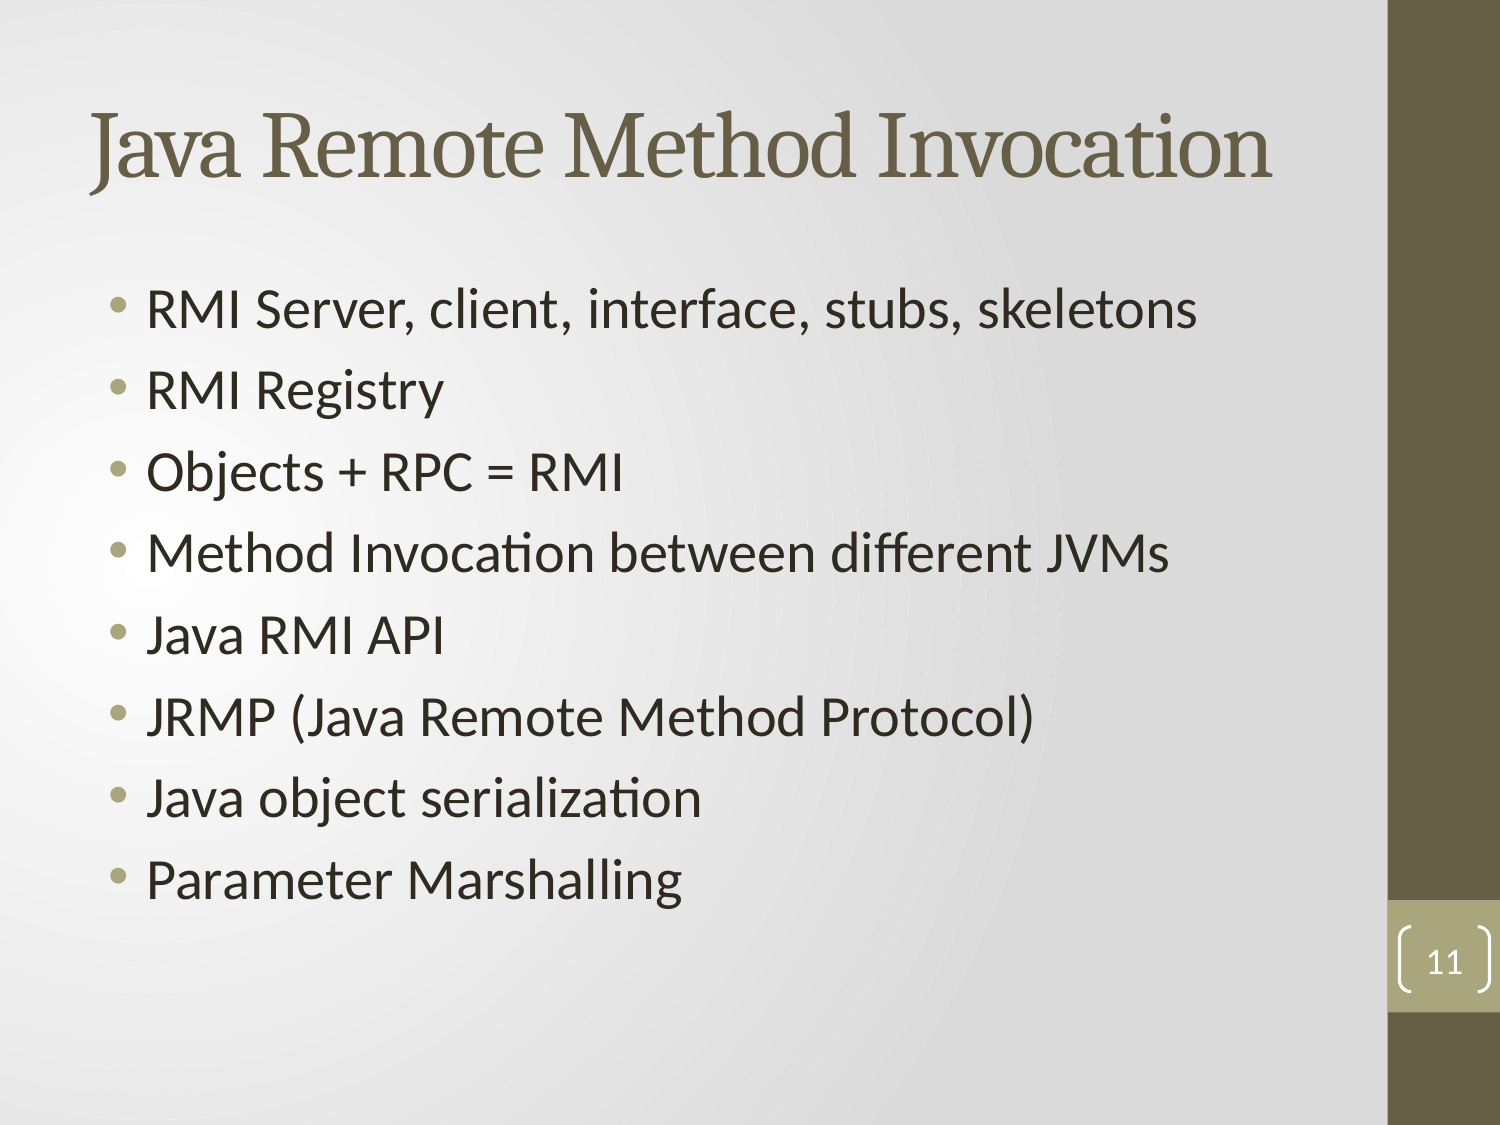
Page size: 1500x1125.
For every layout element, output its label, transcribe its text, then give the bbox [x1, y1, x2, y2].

slide_number 11 [1397, 925, 1492, 994]
title Java Remote Method Invocation [75, 45, 1325, 233]
list RMI Server, client, interface, stubs, skeletons RMI Registry Objects + RPC = RMI Method Invocation between different JVMs Java RMI API JRMP (Java Remote Method Protocol) Java object serialization Parameter Marshalling [75, 262, 1325, 1050]
